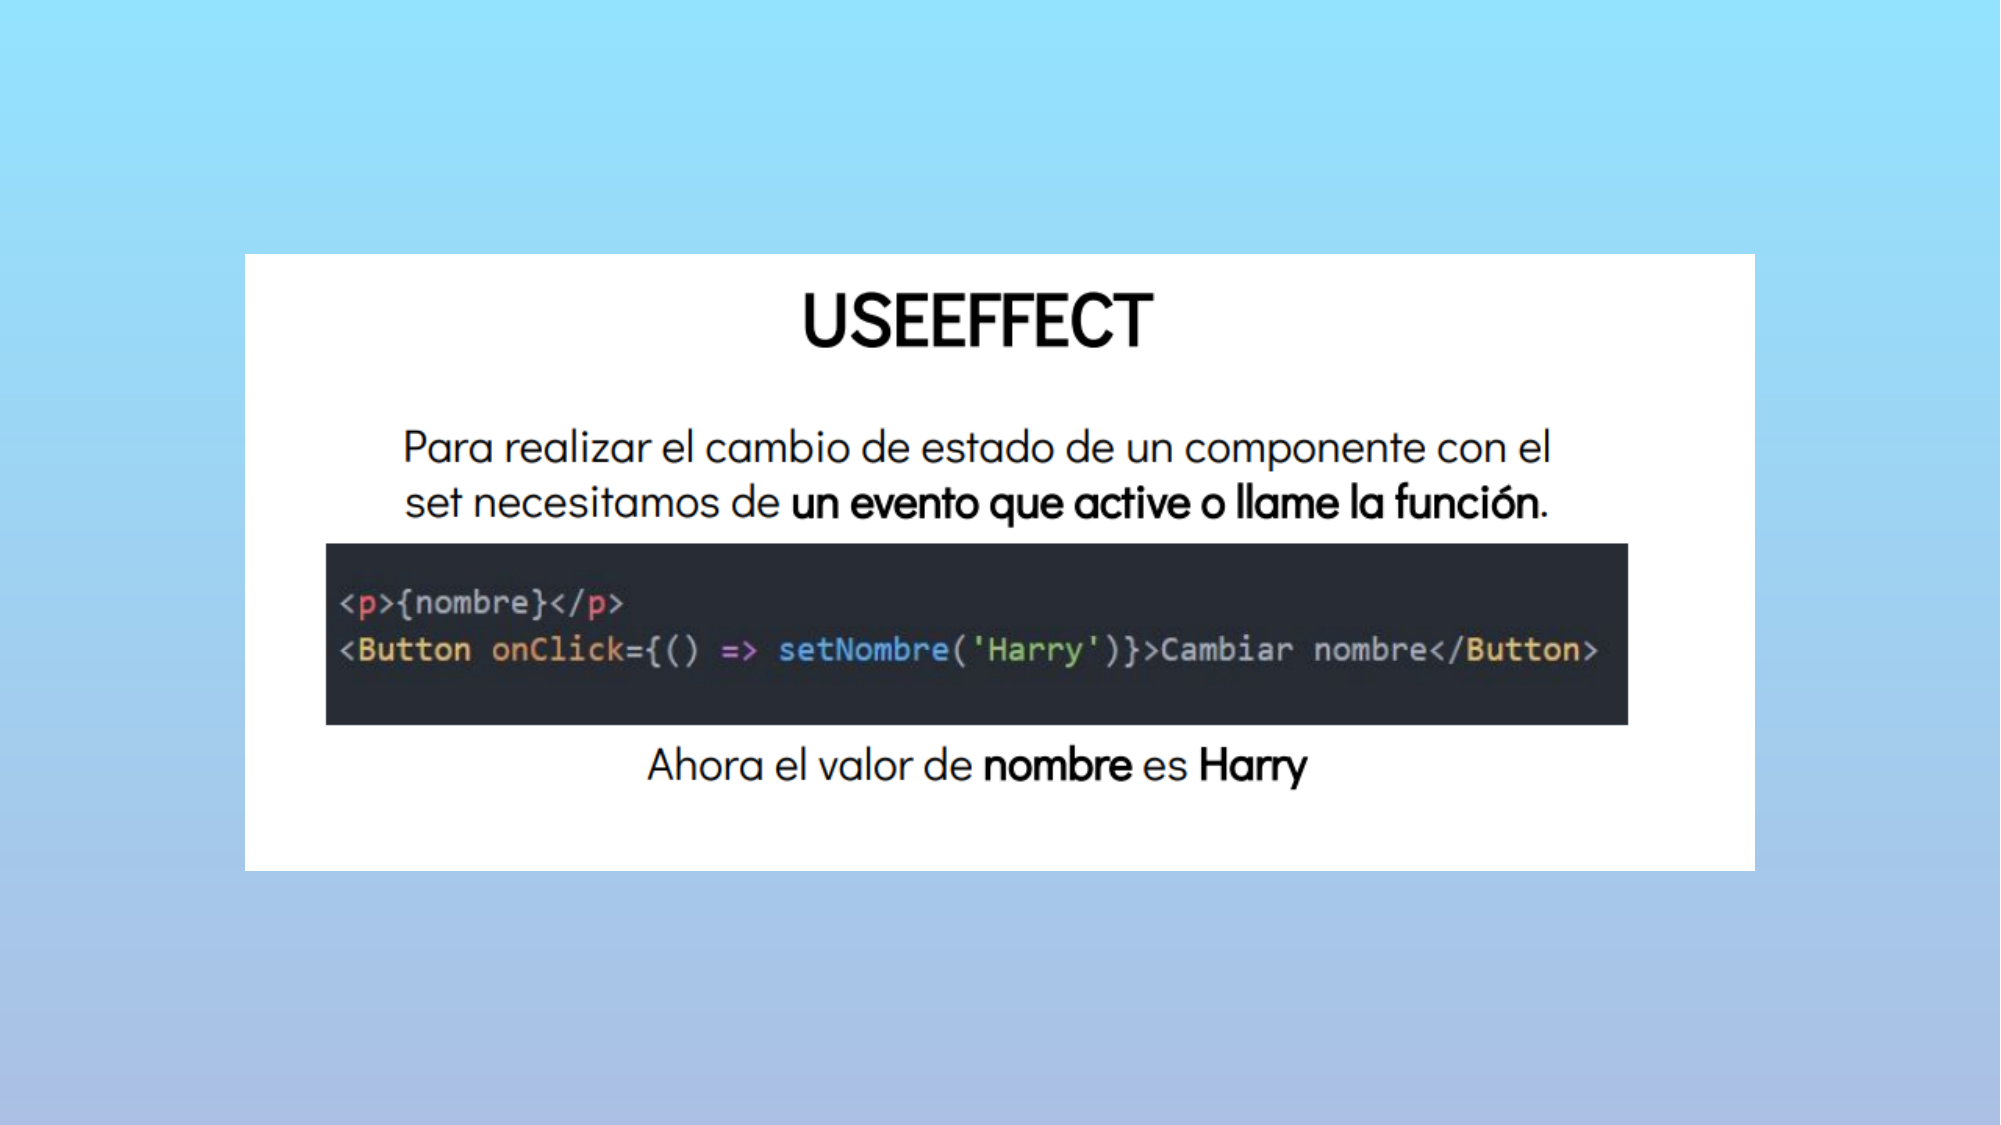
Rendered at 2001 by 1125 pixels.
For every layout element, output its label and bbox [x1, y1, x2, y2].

picture [245, 254, 1755, 871]
